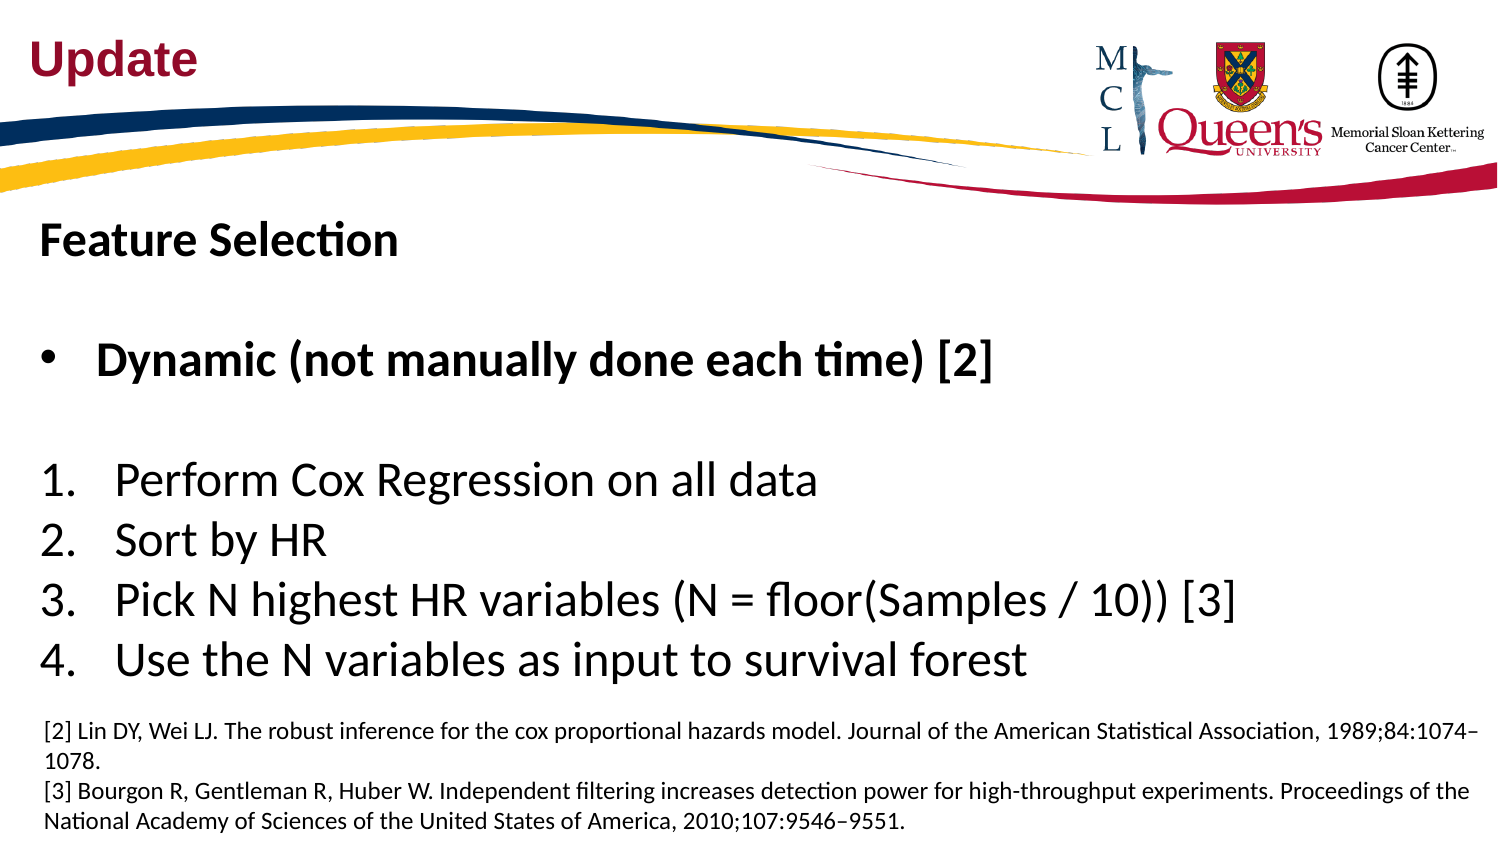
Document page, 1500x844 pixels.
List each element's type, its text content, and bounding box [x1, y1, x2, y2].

title Update [29, 0, 1034, 117]
picture [1330, 42, 1485, 153]
picture [1064, 34, 1203, 173]
text_box [2] Lin DY, Wei LJ. The robust inference for the cox proportional hazards model. Journal of the American Statistical Association, 1989;84:1074–1078. [3] Bourgon R, Gentleman R, Huber W. Independent filtering increases detection power for high-throughput experiments. Proceedings of the National Academy of Sciences of the United States of America, 2010;107:9546–9551. [29, 707, 1500, 842]
text_box Feature Selection Dynamic (not manually done each time) [2] Perform Cox Regression on all data Sort by HR Pick N highest HR variables (N = floor(Samples / 10)) [3] Use the N variables as input to survival forest [24, 199, 1253, 815]
